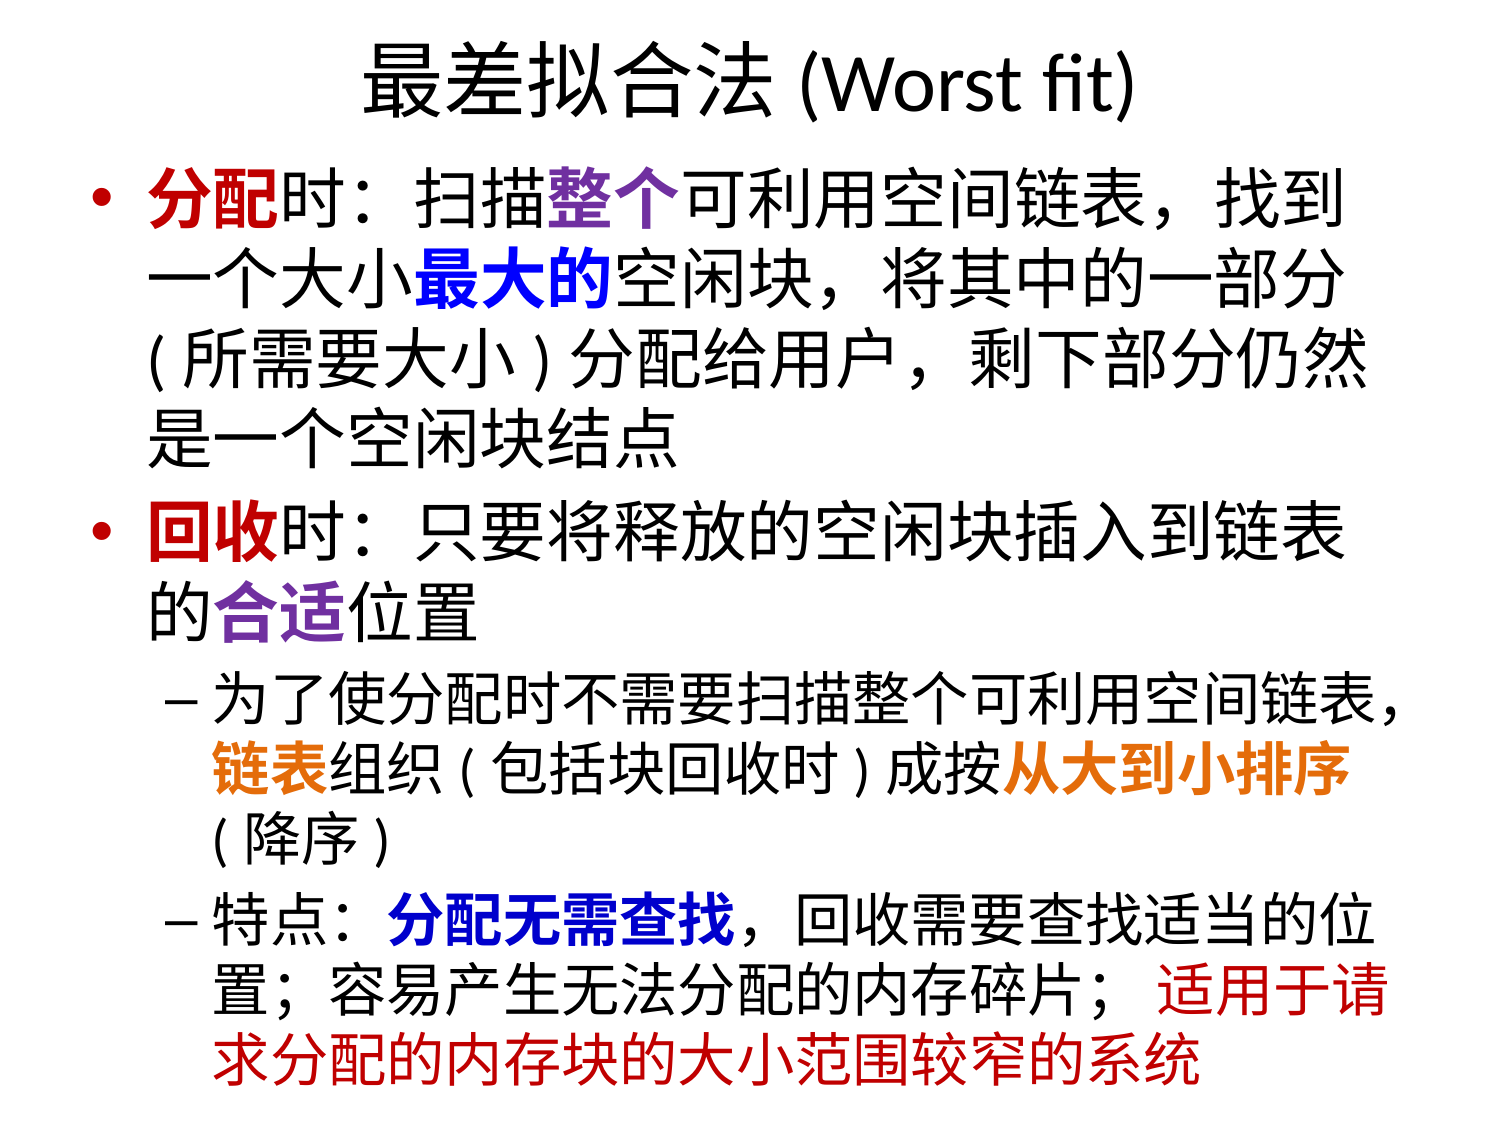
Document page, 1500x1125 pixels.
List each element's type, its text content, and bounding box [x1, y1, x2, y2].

list 分配时：扫描整个可利用空间链表，找到一个大小最大的空闲块，将其中的一部分(所需要大小)分配给用户，剩下部分仍然是一个空闲块结点 回收时：只要将释放的空闲块插入到链表的合适位置 为了使分配时不需要扫描整个可利用空间链表，链表组织(包括块回收时)成按从大到小排序(降序) 特点：分配无需查找，回收需要查找适当的位置；容易产生无法分配的内存碎片； 适用于请求分配的内存块的大小范围较窄的系统 [75, 149, 1425, 1125]
title 最差拟合法(Worst fit) [75, 7, 1425, 149]
